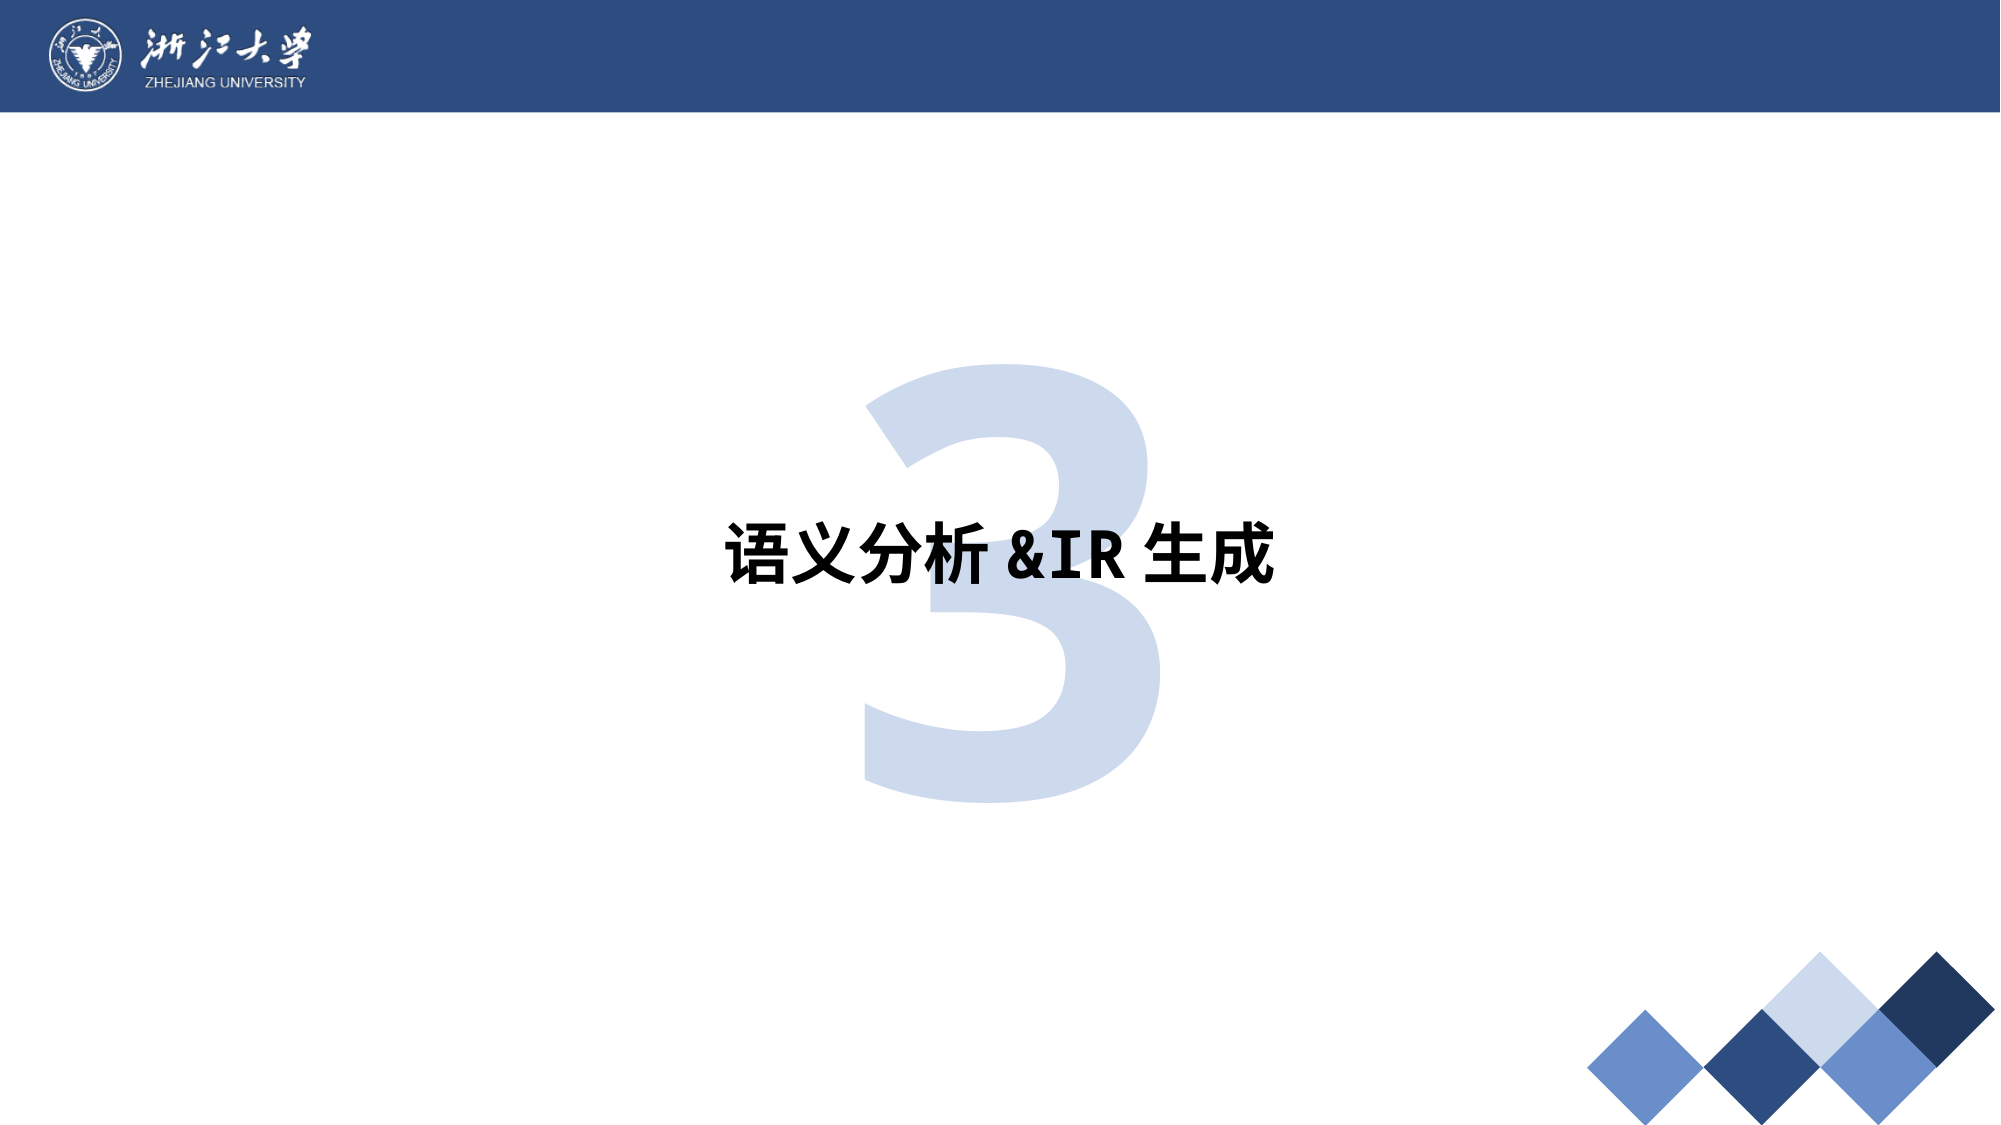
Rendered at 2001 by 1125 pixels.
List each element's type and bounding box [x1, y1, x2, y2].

text_box [0, 0, 2000, 113]
picture [49, 16, 323, 96]
text_box [1604, 968, 1978, 1109]
text_box [608, 192, 1392, 933]
